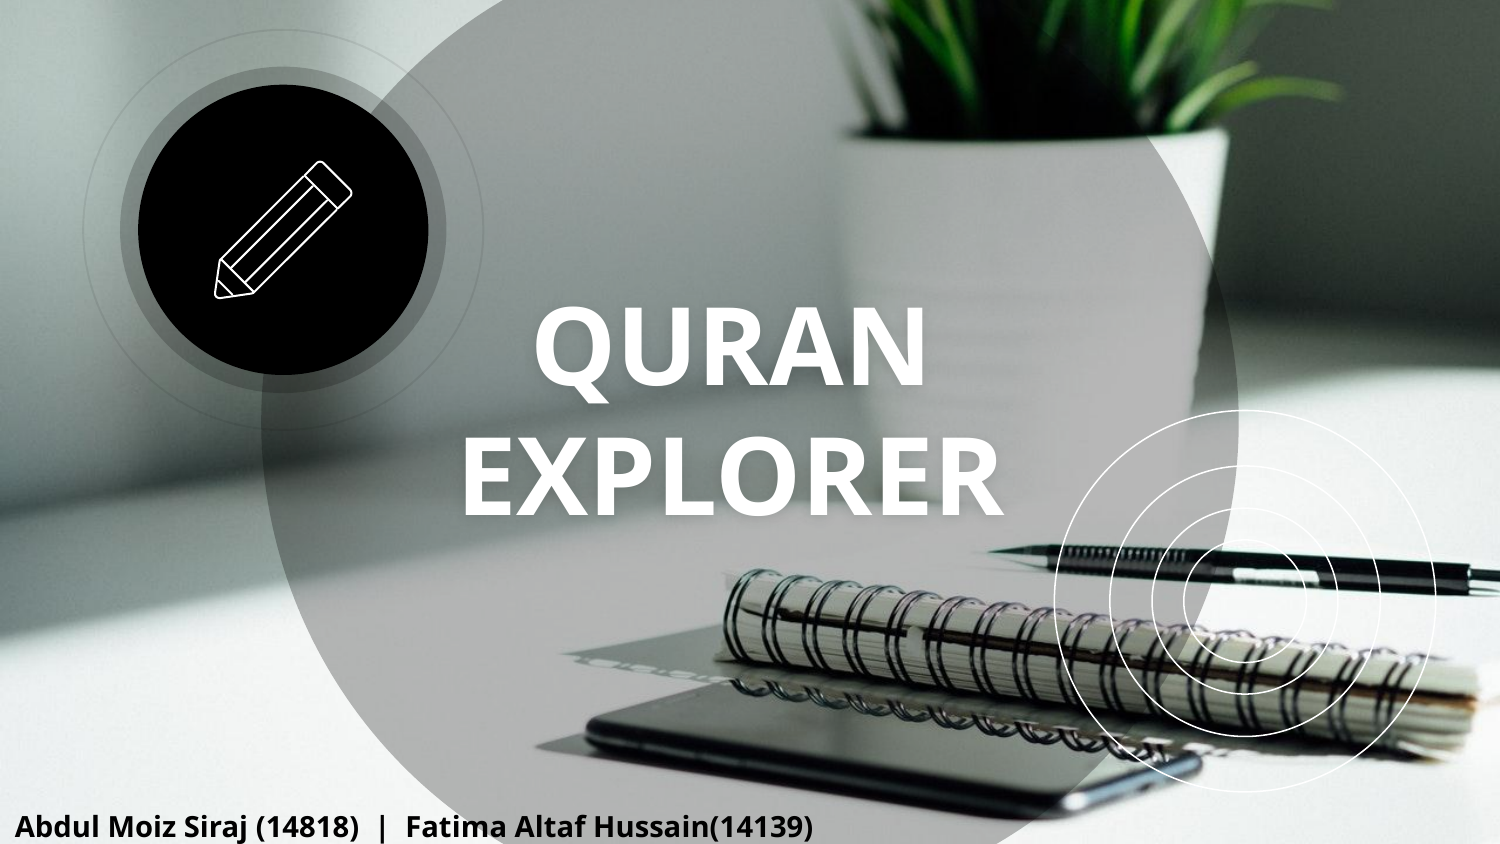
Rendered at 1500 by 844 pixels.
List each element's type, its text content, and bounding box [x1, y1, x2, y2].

title QURAN EXPLORER [300, 284, 1163, 530]
picture [0, 0, 1500, 844]
text_box Abdul Moiz Siraj (14818) | Fatima Altaf Hussain(14139) [0, 800, 1375, 844]
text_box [214, 161, 352, 299]
